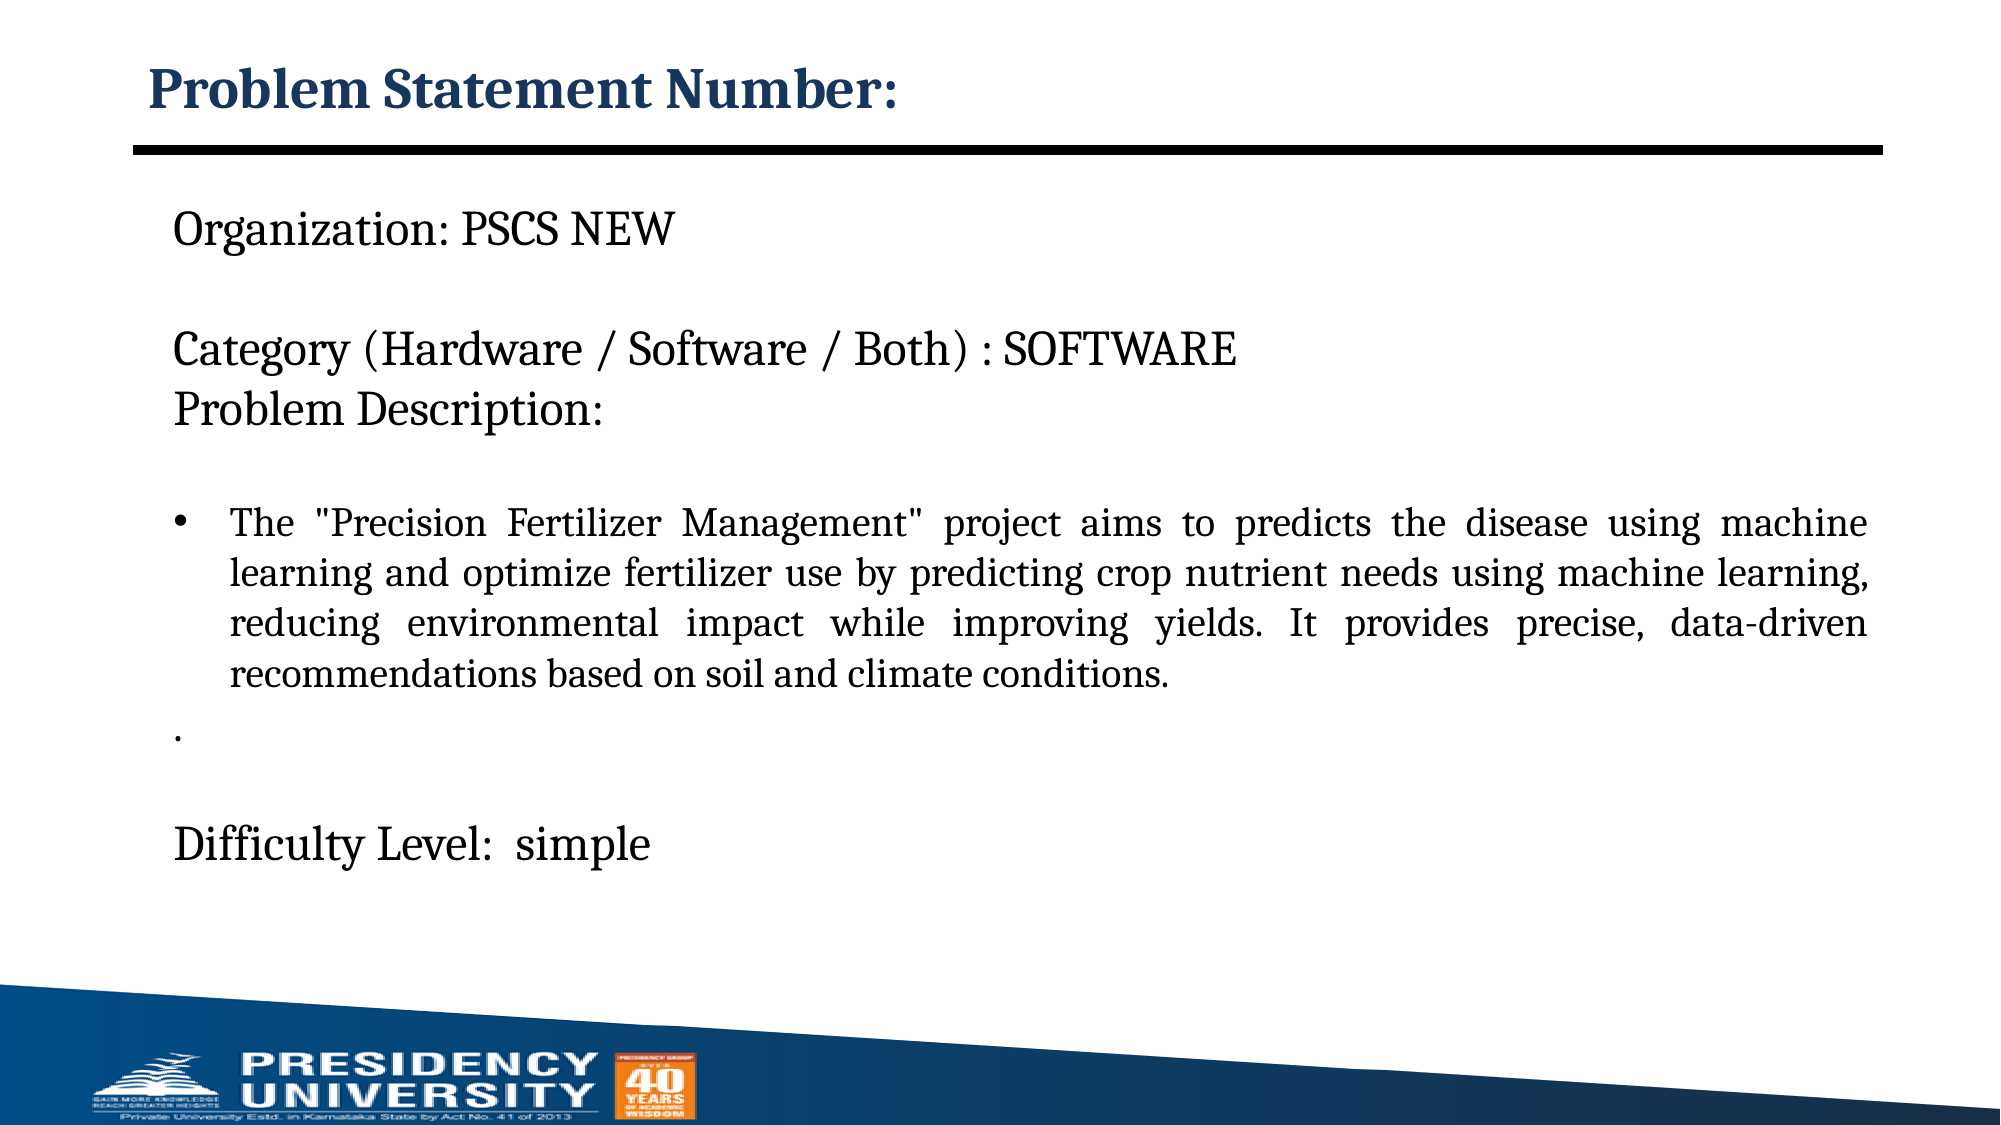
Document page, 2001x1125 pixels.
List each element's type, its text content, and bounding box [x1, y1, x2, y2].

title Problem Statement Number: [133, 45, 1884, 125]
list Organization: PSCS NEW Category (Hardware / Software / Both) : SOFTWARE Problem Description: The "Precision Fertilizer Management" project aims to predicts the disease using machine learning and optimize fertilizer use by predicting crop nutrient needs using machine learning, reducing environmental impact while improving yields. It provides precise, data-driven recommendations based on soil and climate conditions. . Difficulty Level: simple [133, 187, 1884, 1000]
picture [0, 982, 2000, 1125]
